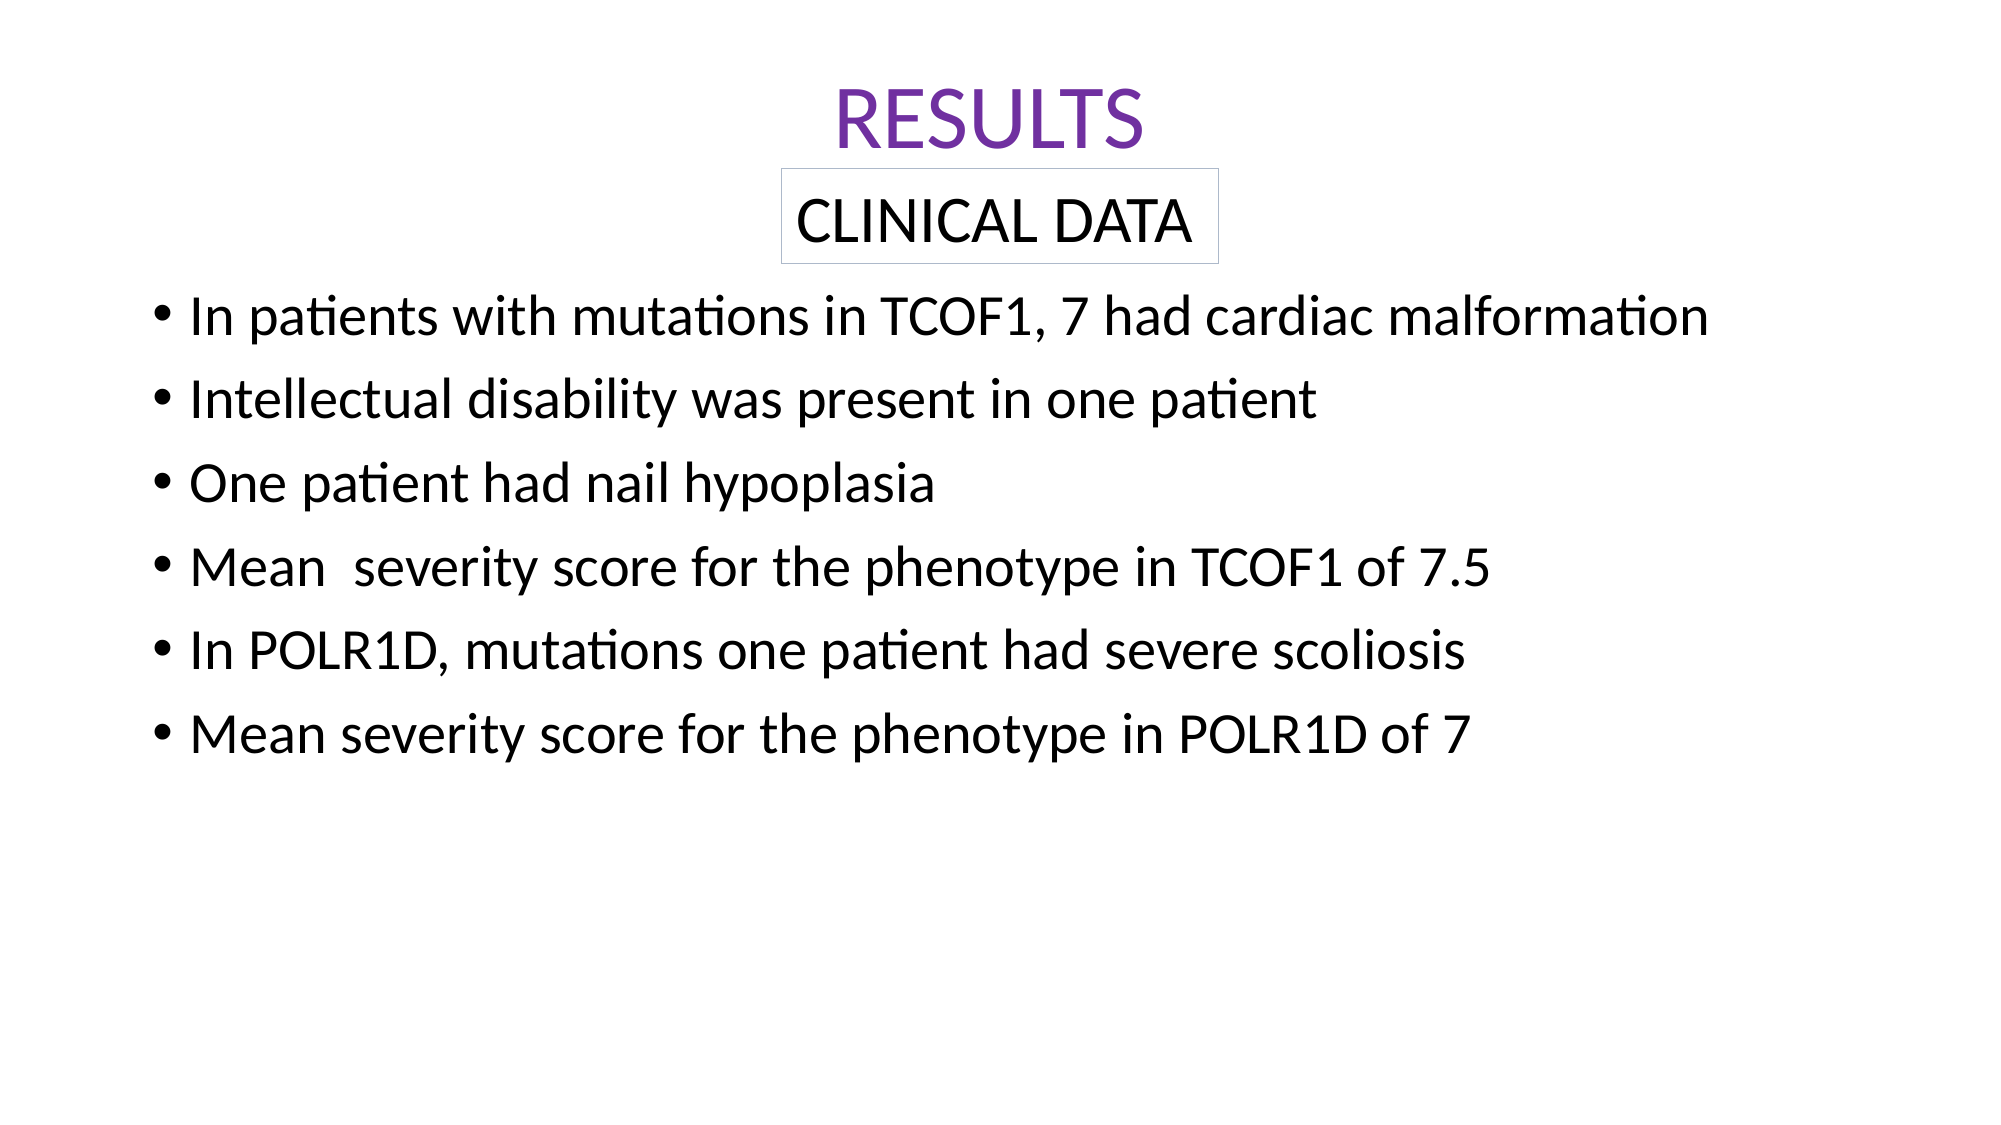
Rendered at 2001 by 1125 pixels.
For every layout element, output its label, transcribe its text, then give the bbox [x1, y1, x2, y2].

title RESULTS [137, 59, 1863, 277]
list In patients with mutations in TCOF1, 7 had cardiac malformation Intellectual disability was present in one patient One patient had nail hypoplasia Mean severity score for the phenotype in TCOF1 of 7.5 In POLR1D, mutations one patient had severe scoliosis Mean severity score for the phenotype in POLR1D of 7 [137, 277, 1863, 1016]
text_box CLINICAL DATA [781, 168, 1219, 264]
